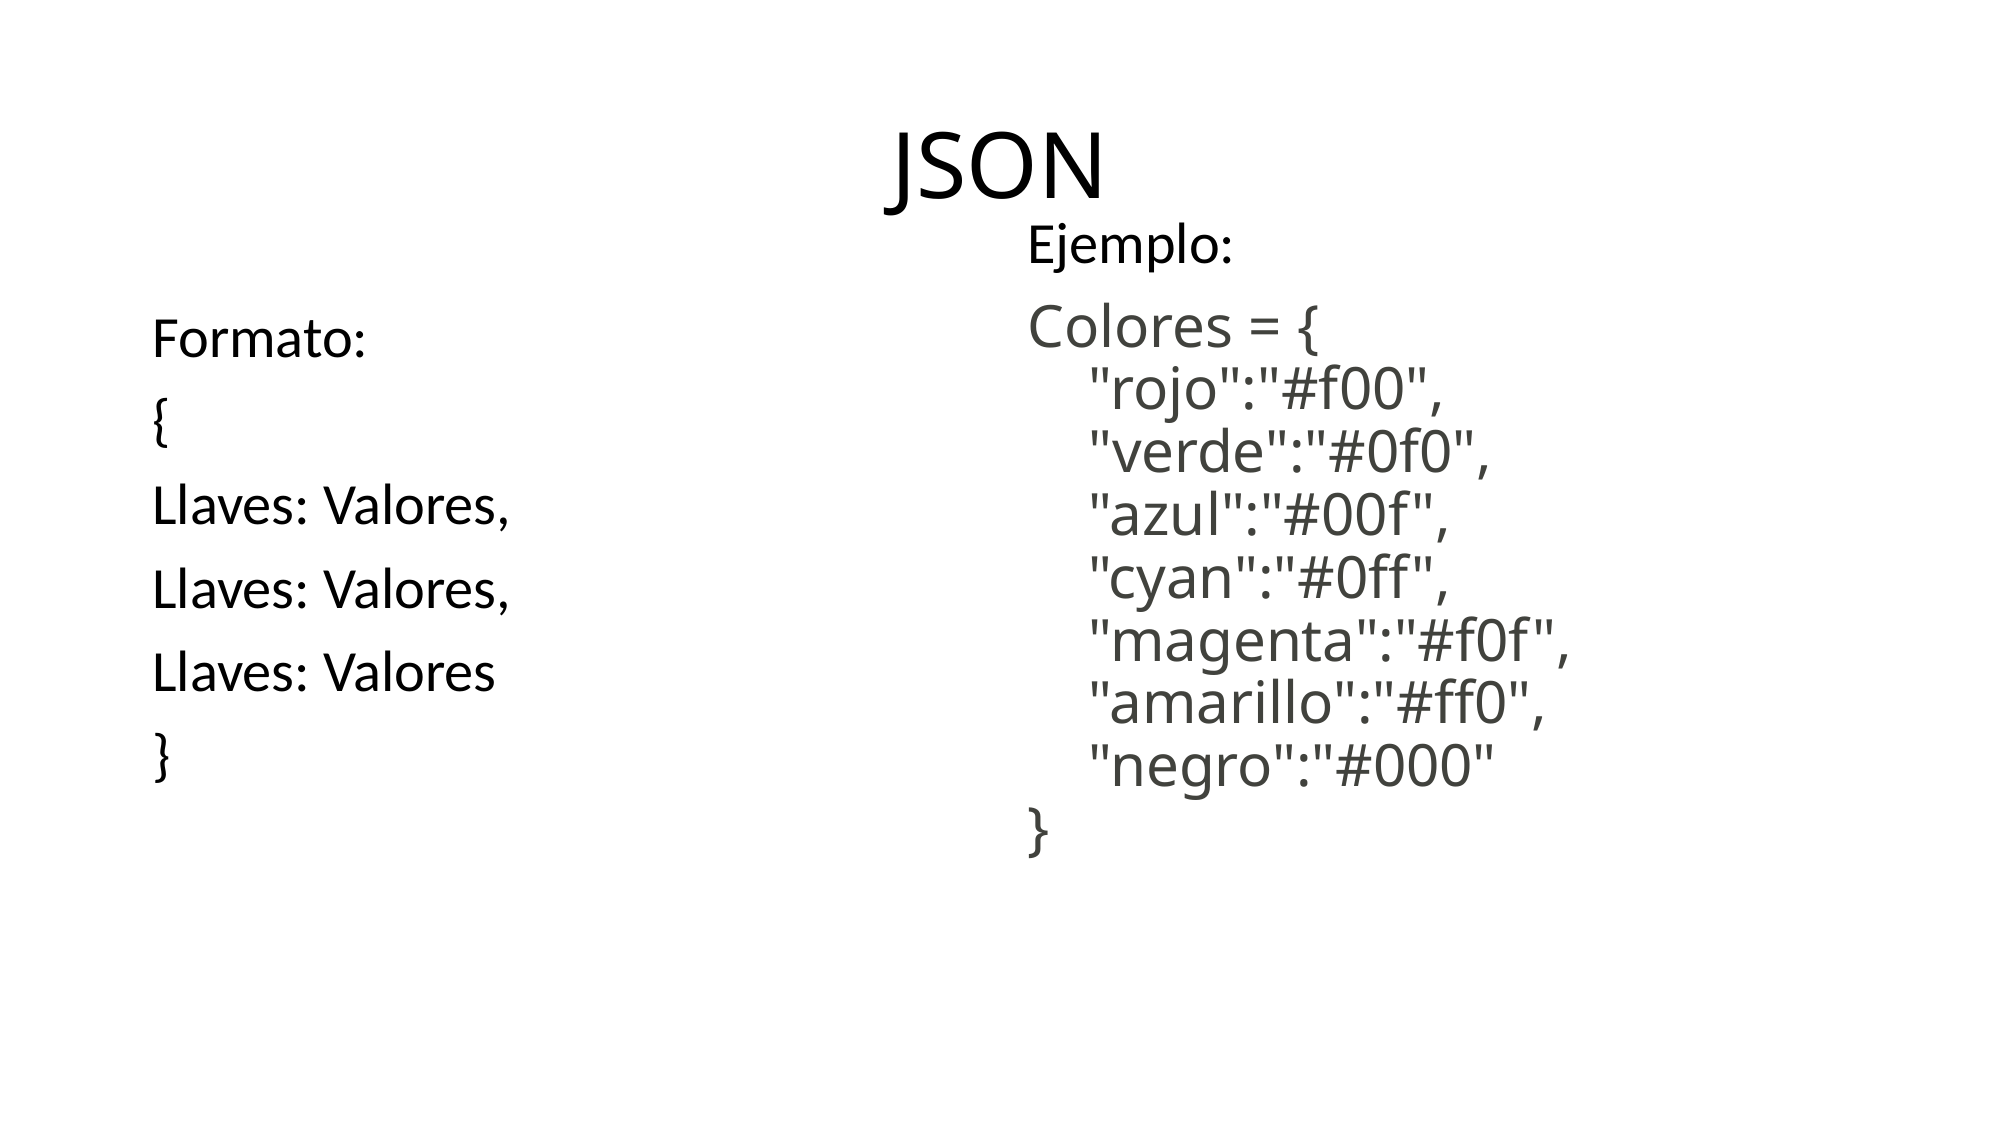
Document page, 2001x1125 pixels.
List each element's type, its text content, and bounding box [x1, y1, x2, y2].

title JSON [137, 59, 1863, 278]
list Ejemplo: Colores = { "rojo":"#f00", "verde":"#0f0", "azul":"#00f", "cyan":"#0ff", "magenta":"#f0f", "amarillo":"#ff0", "negro":"#000" } [1012, 205, 1863, 920]
list Formato: { Llaves: Valores, Llaves: Valores, Llaves: Valores } [137, 299, 988, 1014]
